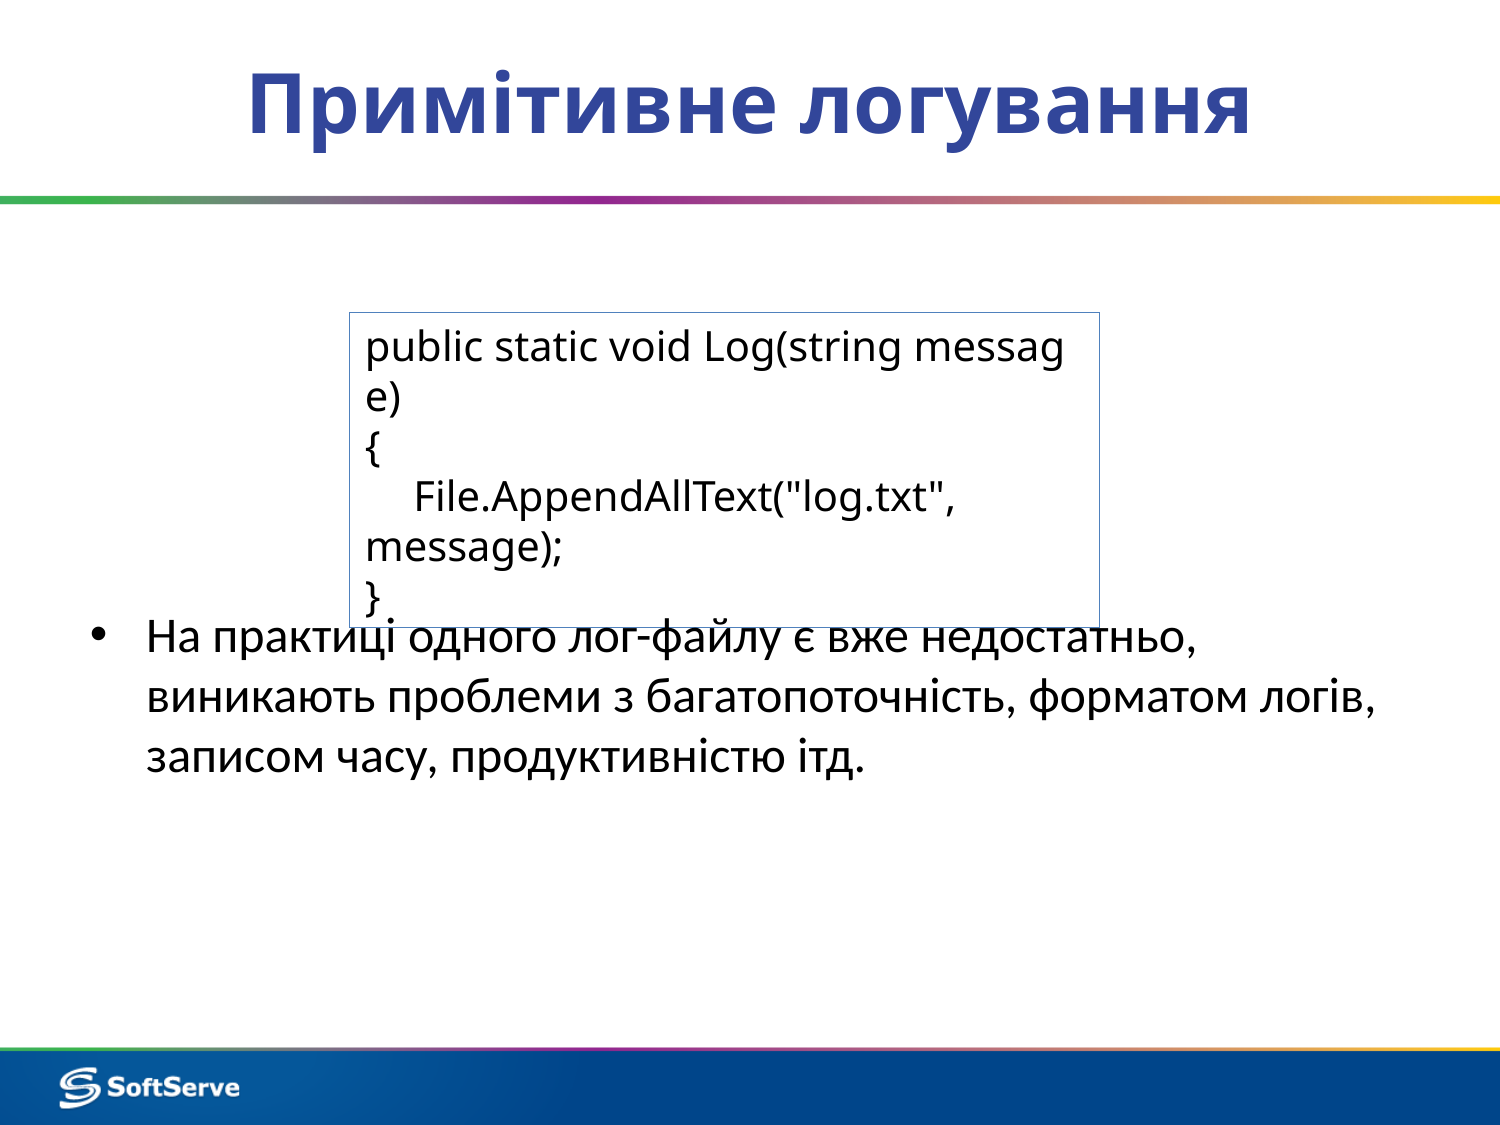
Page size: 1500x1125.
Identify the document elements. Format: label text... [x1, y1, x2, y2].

title Примітивне логування [75, 24, 1425, 175]
picture [0, 0, 1500, 1125]
text_box На практиці одного лог-файлу є вже недостатньо, виникають проблеми з багатопоточність, форматом логів, записом часу, продуктивністю ітд. [75, 595, 1450, 791]
text_box public static void Log(string message) { File.AppendAllText("log.txt", message); } [349, 312, 1100, 595]
